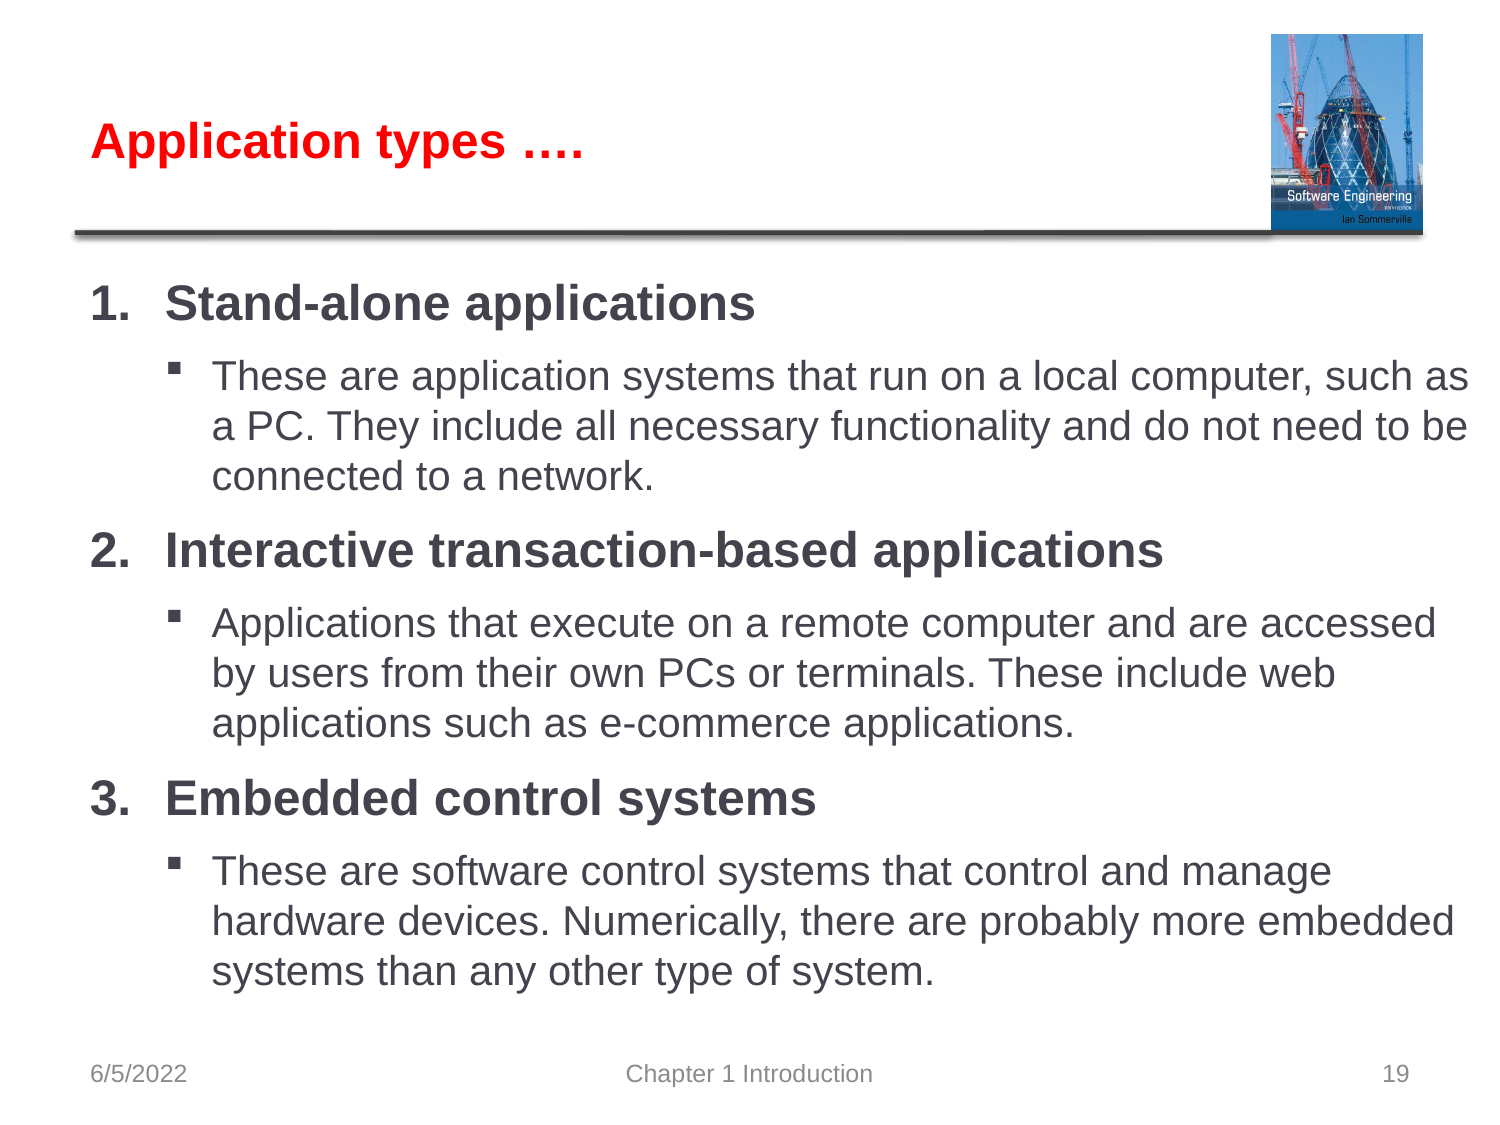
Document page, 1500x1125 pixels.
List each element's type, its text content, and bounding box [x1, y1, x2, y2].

list Stand-alone applications These are application systems that run on a local computer, such as a PC. They include all necessary functionality and do not need to be connected to a network. Interactive transaction-based applications Applications that execute on a remote computer and are accessed by users from their own PCs or terminals. These include web applications such as e-commerce applications. Embedded control systems These are software control systems that control and manage hardware devices. Numerically, there are probably more embedded systems than any other type of system. [75, 262, 1500, 1005]
slide_number 19 [1074, 1042, 1425, 1103]
picture [1271, 34, 1423, 230]
footer Chapter 1 Introduction [512, 1042, 988, 1103]
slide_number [75, 1042, 425, 1103]
title Application types …. [74, 44, 1272, 233]
